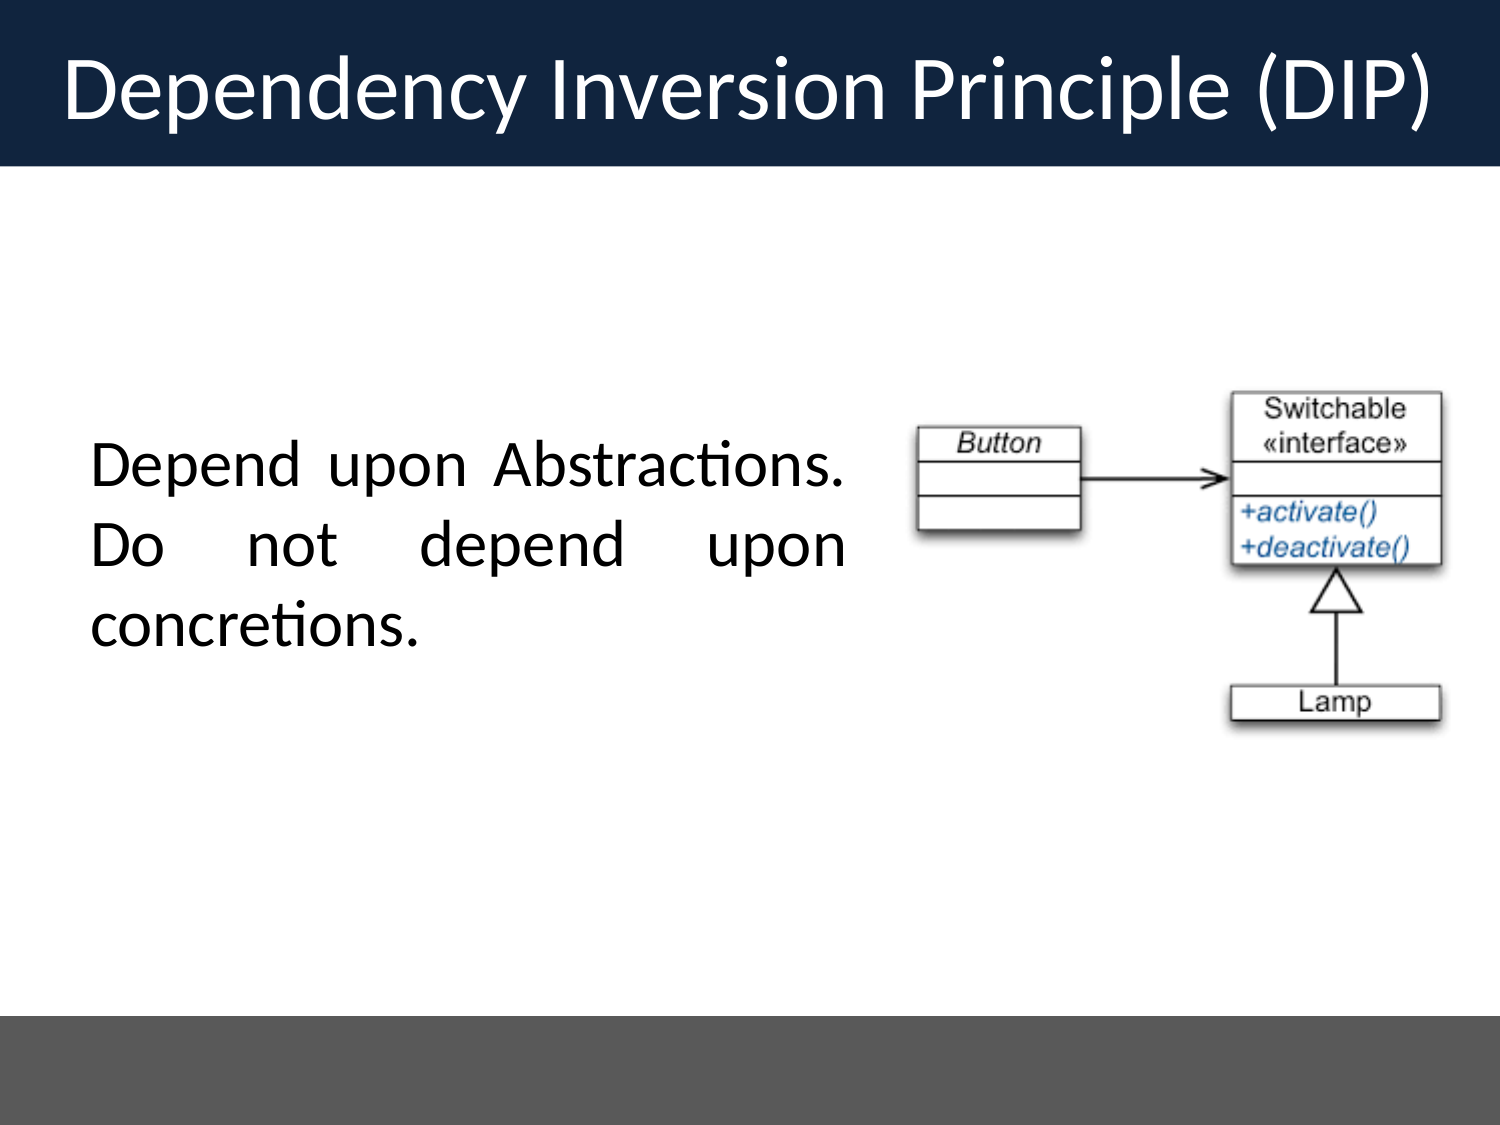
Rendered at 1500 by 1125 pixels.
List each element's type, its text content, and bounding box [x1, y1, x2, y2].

picture [899, 380, 1460, 744]
list Depend upon Abstractions. Do not depend upon concretions. [75, 412, 863, 713]
text_box [0, 1016, 1500, 1125]
text_box Dependency Inversion Principle (DIP) [0, 0, 1500, 167]
